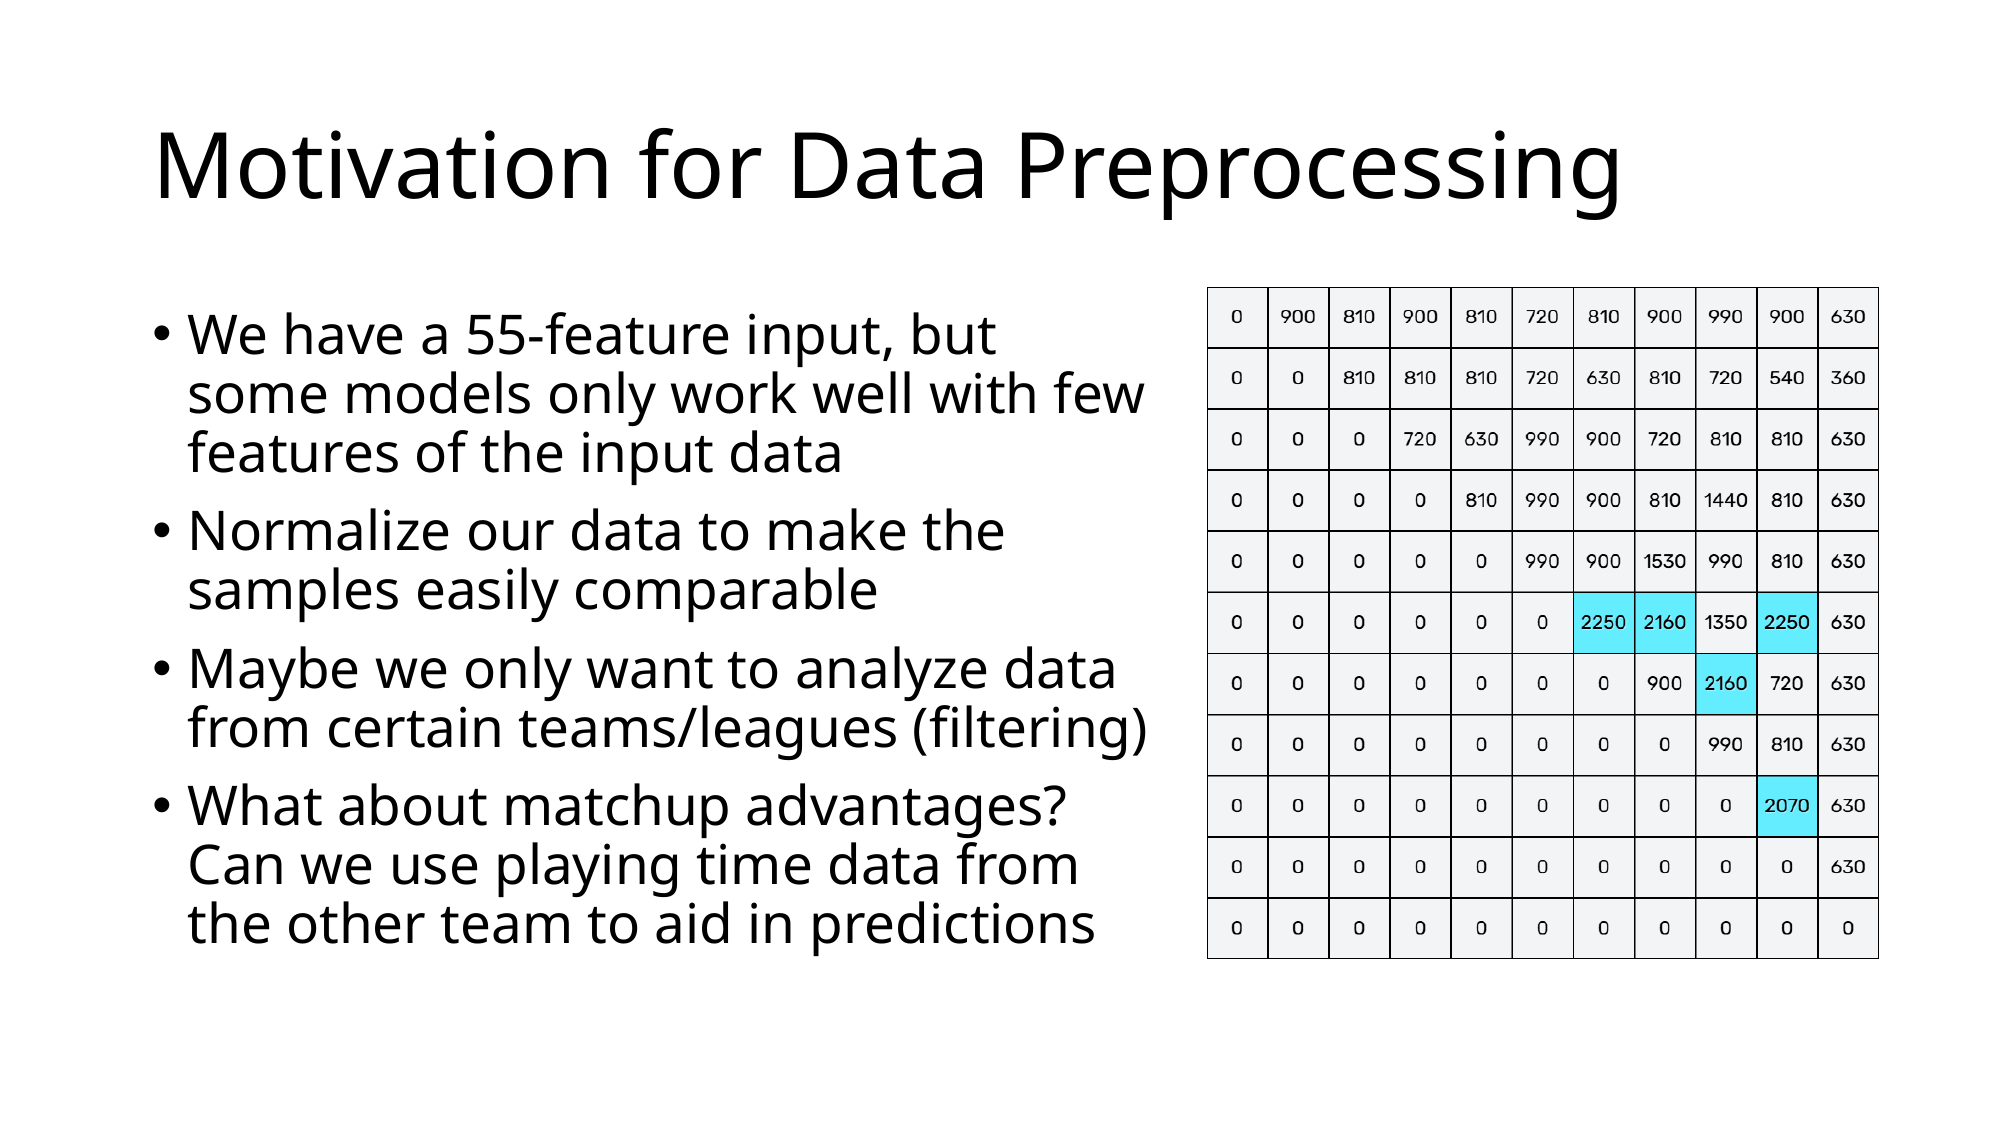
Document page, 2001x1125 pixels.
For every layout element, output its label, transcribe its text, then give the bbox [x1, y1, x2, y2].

title Motivation for Data Preprocessing [137, 59, 1863, 278]
list We have a 55-feature input, but some models only work well with few features of the input data Normalize our data to make the samples easily comparable Maybe we only want to analyze data from certain teams/leagues (filtering) What about matchup advantages? Can we use playing time data from the other team to aid in predictions [137, 299, 1167, 1014]
picture [1197, 276, 1889, 968]
